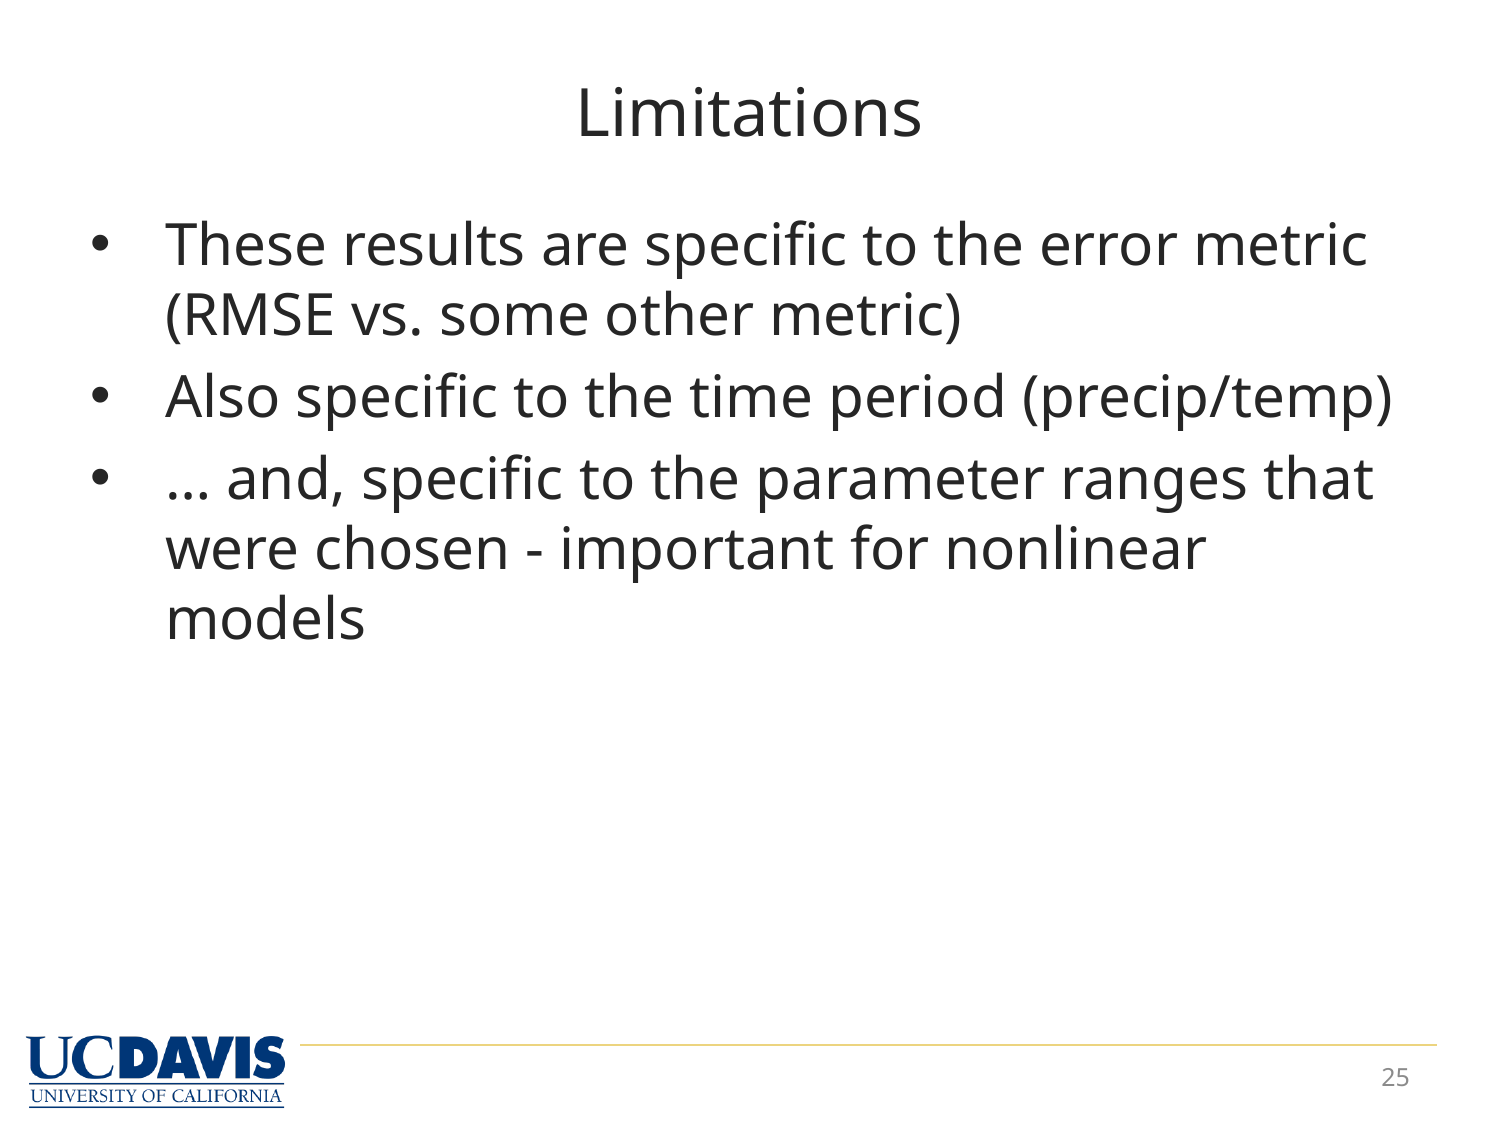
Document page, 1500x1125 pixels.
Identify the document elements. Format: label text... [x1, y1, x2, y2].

slide_number 25 [1237, 1056, 1425, 1100]
list These results are specific to the error metric (RMSE vs. some other metric) Also specific to the time period (precip/temp) … and, specific to the parameter ranges that were chosen - important for nonlinear models [75, 200, 1425, 813]
title Limitations [75, 45, 1425, 175]
picture [24, 1034, 288, 1109]
